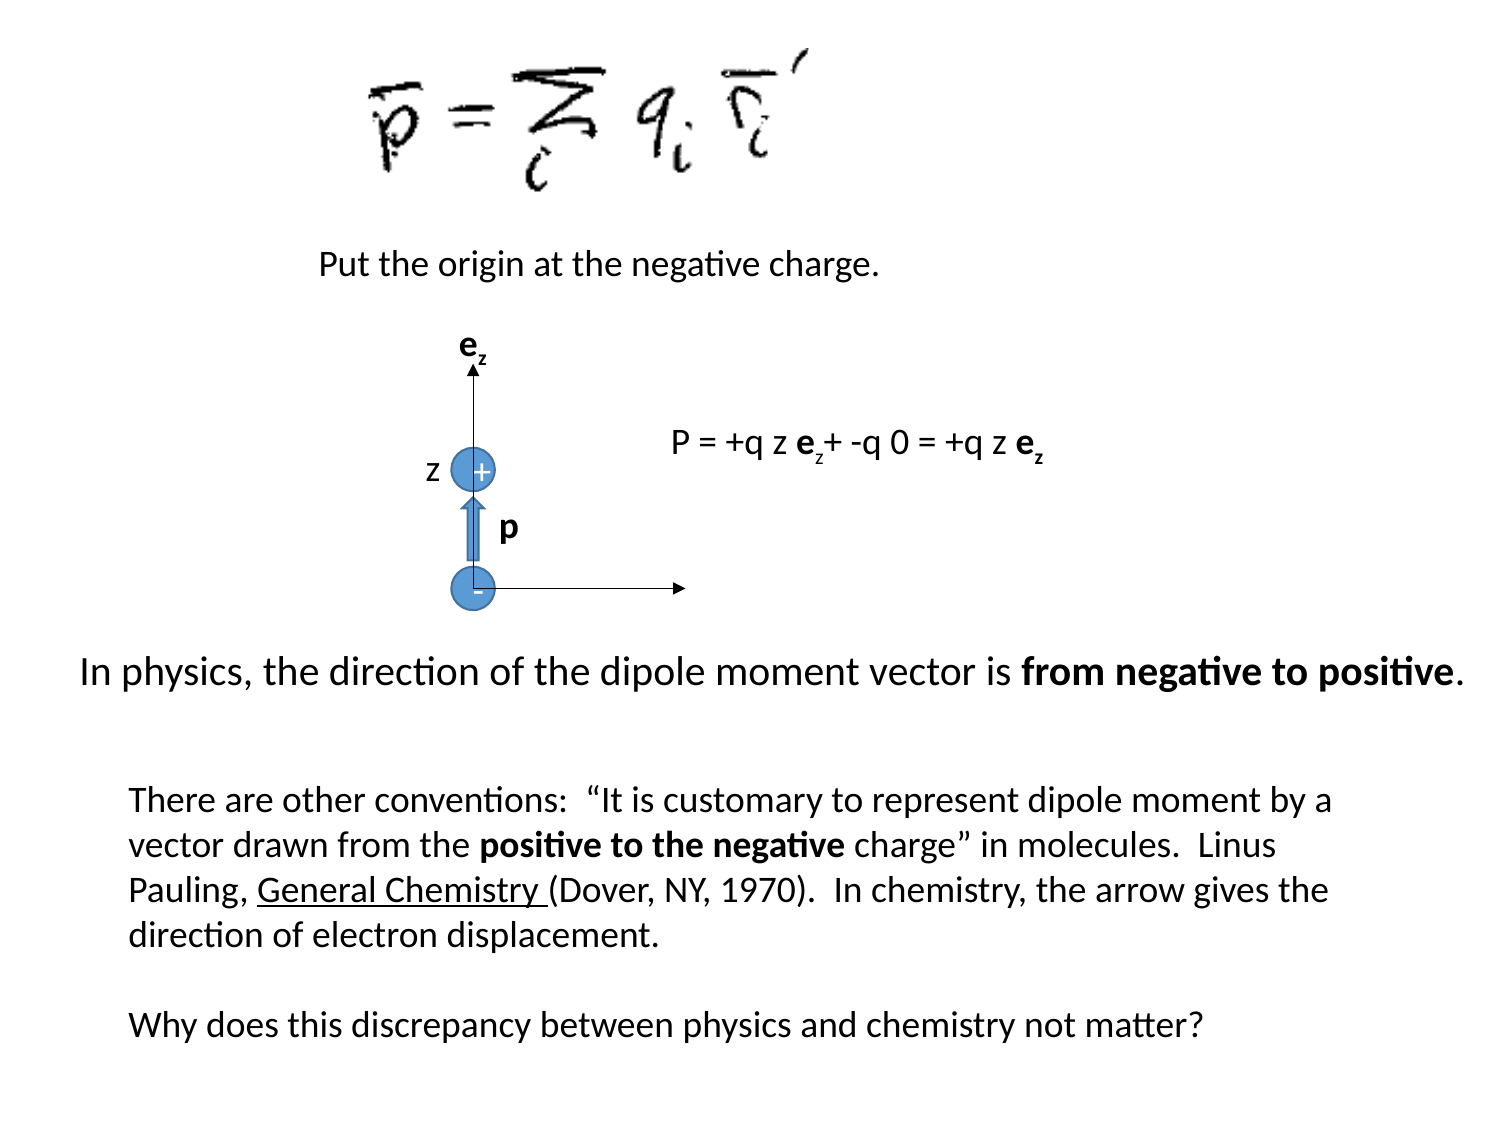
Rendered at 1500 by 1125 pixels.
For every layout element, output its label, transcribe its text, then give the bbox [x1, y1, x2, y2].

text_box + [474, 446, 496, 493]
text_box [459, 495, 473, 562]
text_box + [456, 446, 473, 493]
text_box - [450, 565, 496, 612]
text_box There are other conventions: “It is customary to represent dipole moment by a vector drawn from the positive to the negative charge” in molecules. Linus Pauling, General Chemistry (Dover, NY, 1970). In chemistry, the arrow gives the direction of electron displacement. Why does this discrepancy between physics and chemistry not matter? [113, 767, 1401, 1052]
text_box ez [444, 311, 502, 378]
text_box P = +q z ez+ -q 0 = +q z ez [656, 409, 1067, 476]
text_box In physics, the direction of the dipole moment vector is from negative to positive. [64, 636, 1481, 701]
picture [350, 48, 809, 207]
text_box z [410, 437, 456, 497]
text_box [474, 496, 484, 562]
text_box p [484, 493, 534, 554]
text_box Put the origin at the negative charge. [303, 231, 896, 291]
